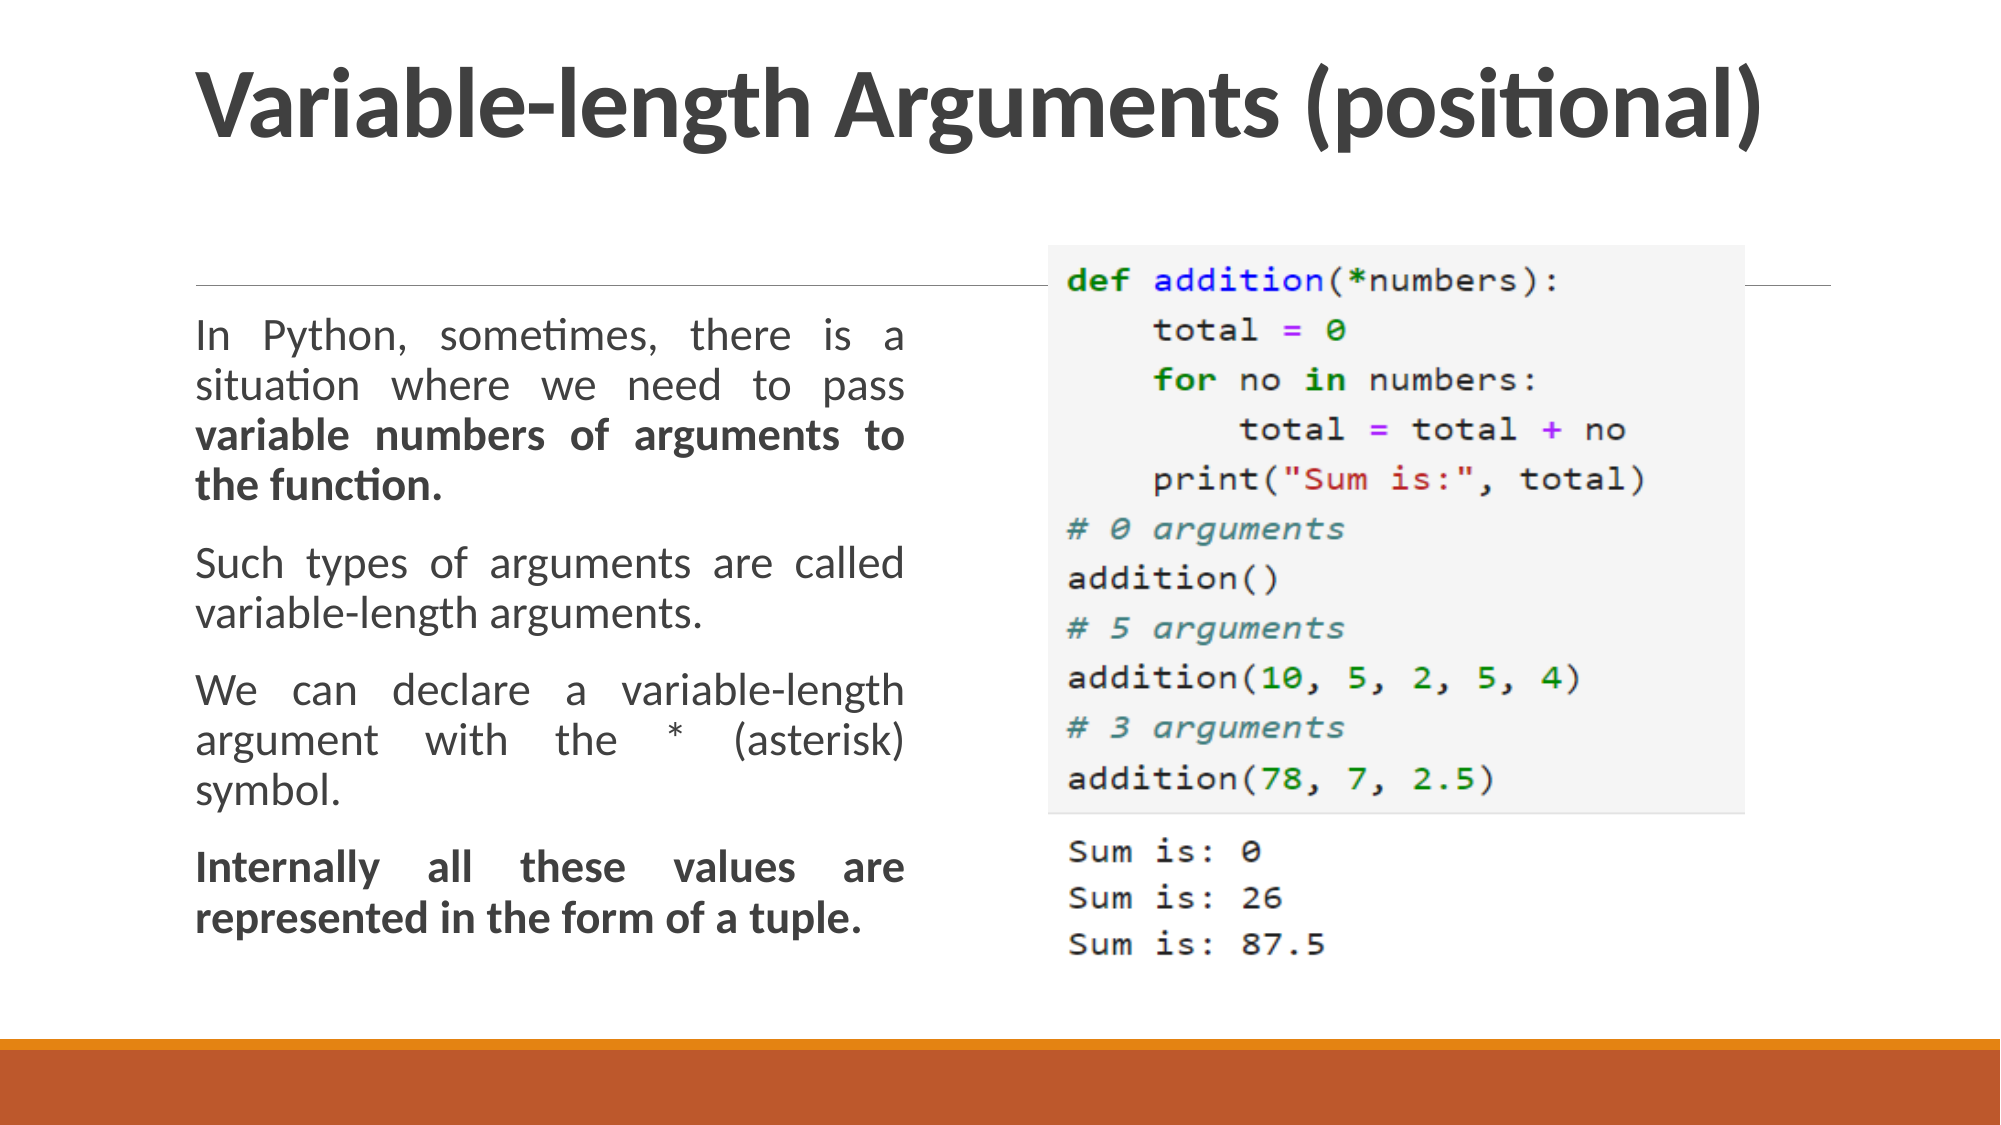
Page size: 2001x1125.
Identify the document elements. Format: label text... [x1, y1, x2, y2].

title Variable-length Arguments (positional) [180, 47, 1830, 285]
picture [1048, 245, 1745, 981]
list In Python, sometimes, there is a situation where we need to pass variable numbers of arguments to the function. Such types of arguments are called variable-length arguments. We can declare a variable-length argument with the * (asterisk) symbol. Internally all these values are represented in the form of a tuple. [180, 302, 906, 963]
